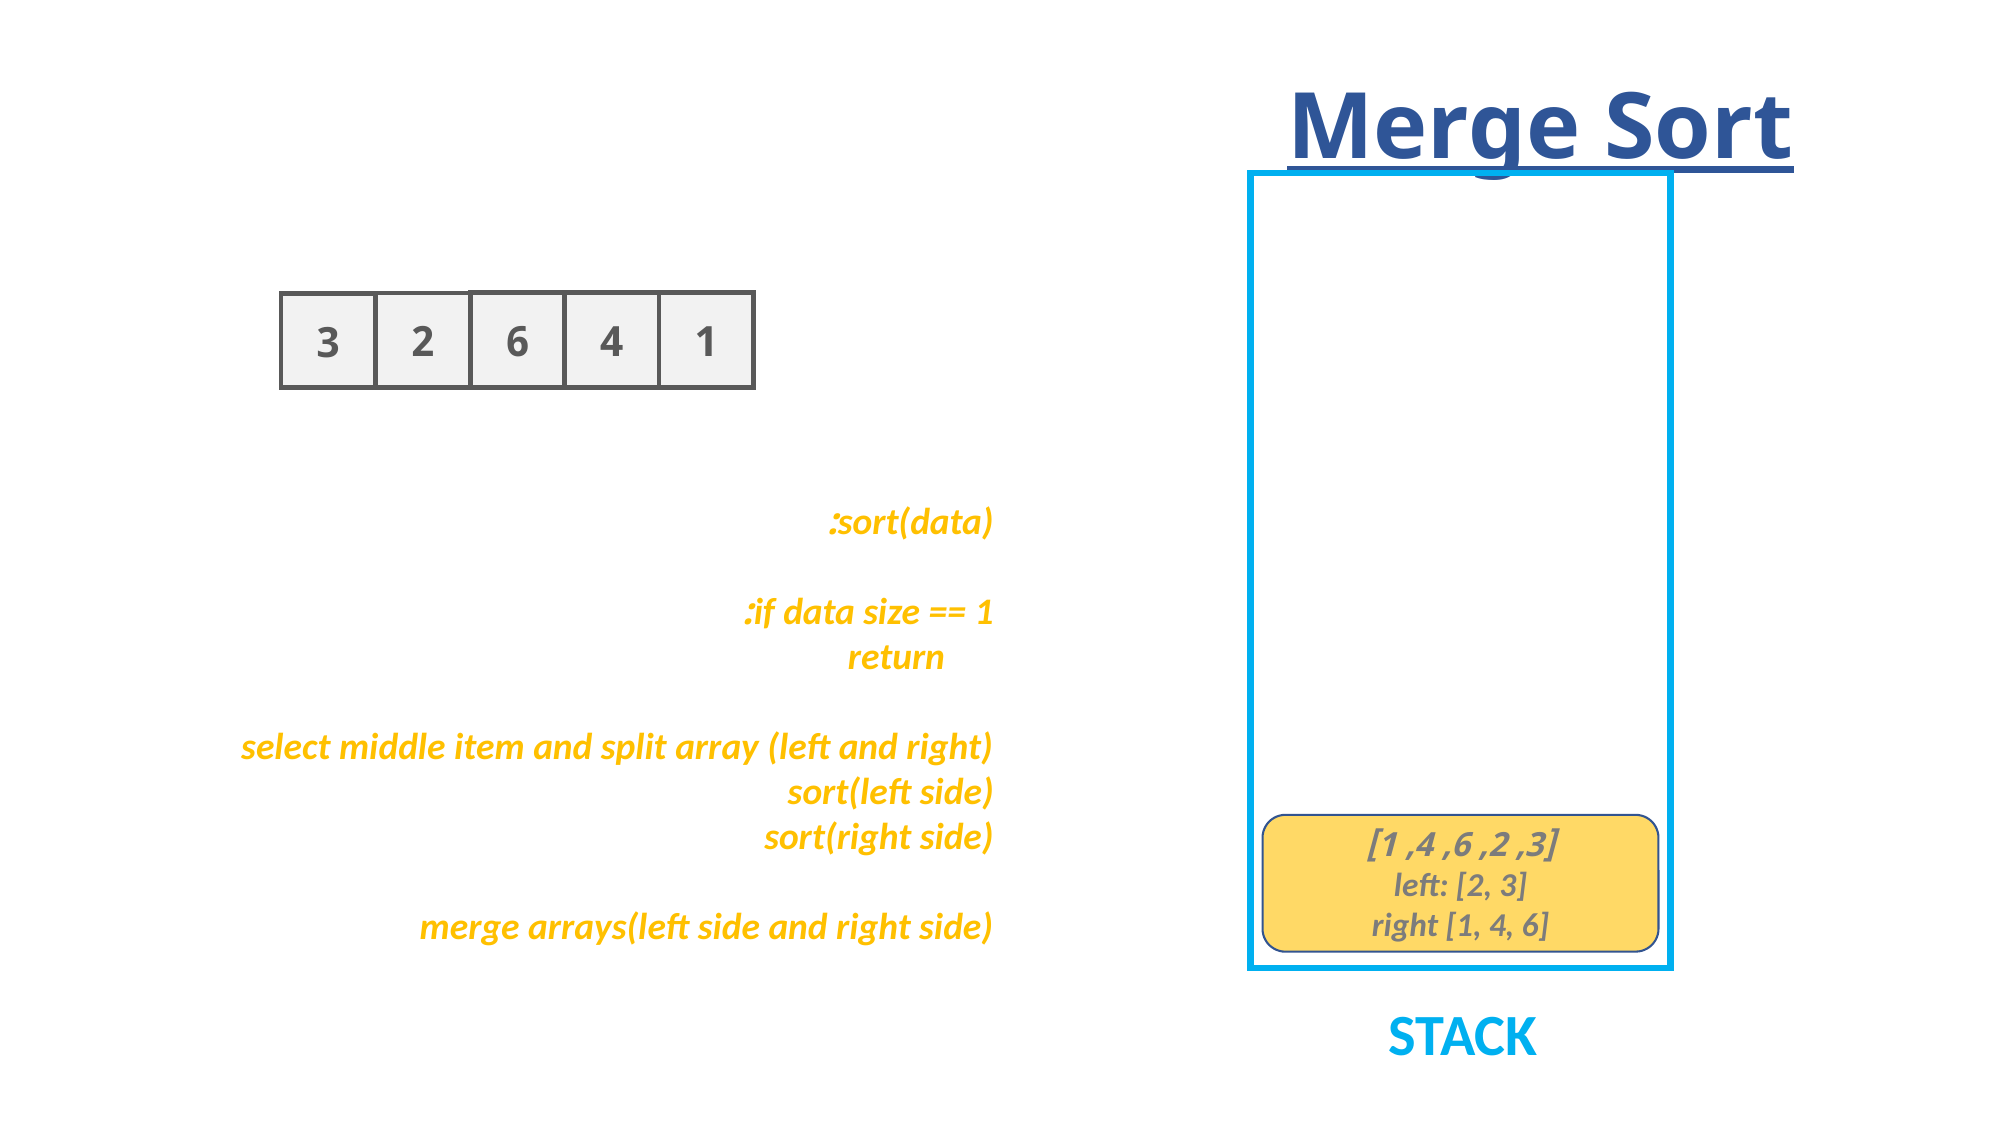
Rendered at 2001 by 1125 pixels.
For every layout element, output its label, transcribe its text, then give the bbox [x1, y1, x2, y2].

text_box 2 [375, 292, 469, 388]
text_box 6 [469, 292, 564, 388]
text_box 1 [658, 292, 755, 388]
text_box 3 [280, 292, 377, 389]
text_box STACK [1368, 989, 1552, 1074]
text_box sort(data): if data size == 1: return select middle item and split array (left and right) sort(left side) sort(right side) merge arrays(left side and right side) [226, 490, 1009, 955]
text_box 4 [564, 292, 658, 388]
text_box [3, 2, 6, 4, 1] left: [2, 3] right [1, 4, 6] [1261, 813, 1660, 953]
text_box [1249, 172, 1672, 969]
title Merge Sort [83, 20, 1809, 238]
